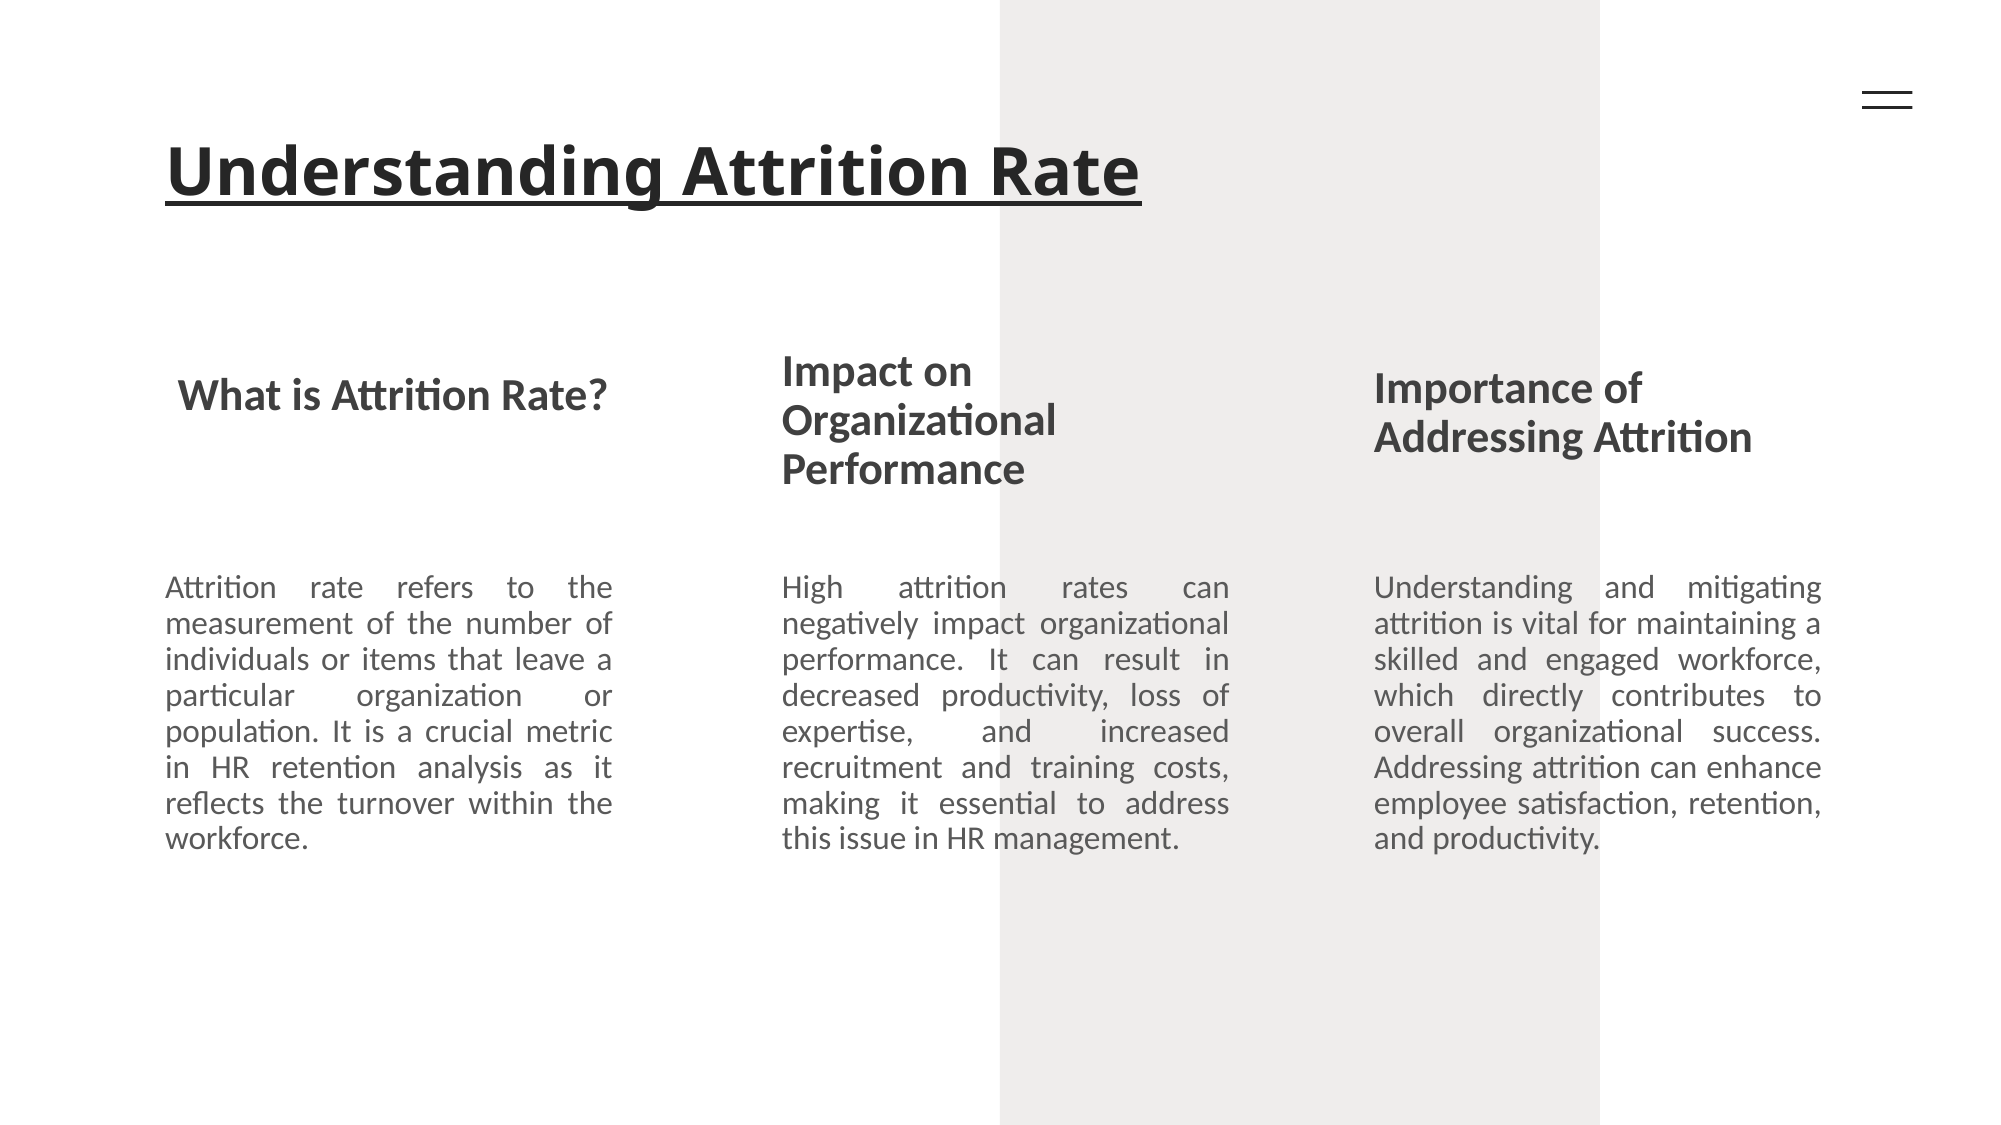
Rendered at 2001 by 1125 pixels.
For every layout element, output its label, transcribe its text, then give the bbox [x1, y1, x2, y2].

list Impact on Organizational Performance [766, 348, 1246, 503]
list High attrition rates can negatively impact organizational performance. It can result in decreased productivity, loss of expertise, and increased recruitment and training costs, making it essential to address this issue in HR management. [766, 562, 1246, 900]
list Importance of Addressing Attrition [1358, 348, 1838, 470]
list What is Attrition Rate? [162, 306, 642, 429]
list Attrition rate refers to the measurement of the number of individuals or items that leave a particular organization or population. It is a crucial metric in HR retention analysis as it reflects the turnover within the workforce. [150, 562, 629, 900]
title Understanding Attrition Rate [150, 130, 1210, 214]
list Understanding and mitigating attrition is vital for maintaining a skilled and engaged workforce, which directly contributes to overall organizational success. Addressing attrition can enhance employee satisfaction, retention, and productivity. [1358, 562, 1838, 900]
